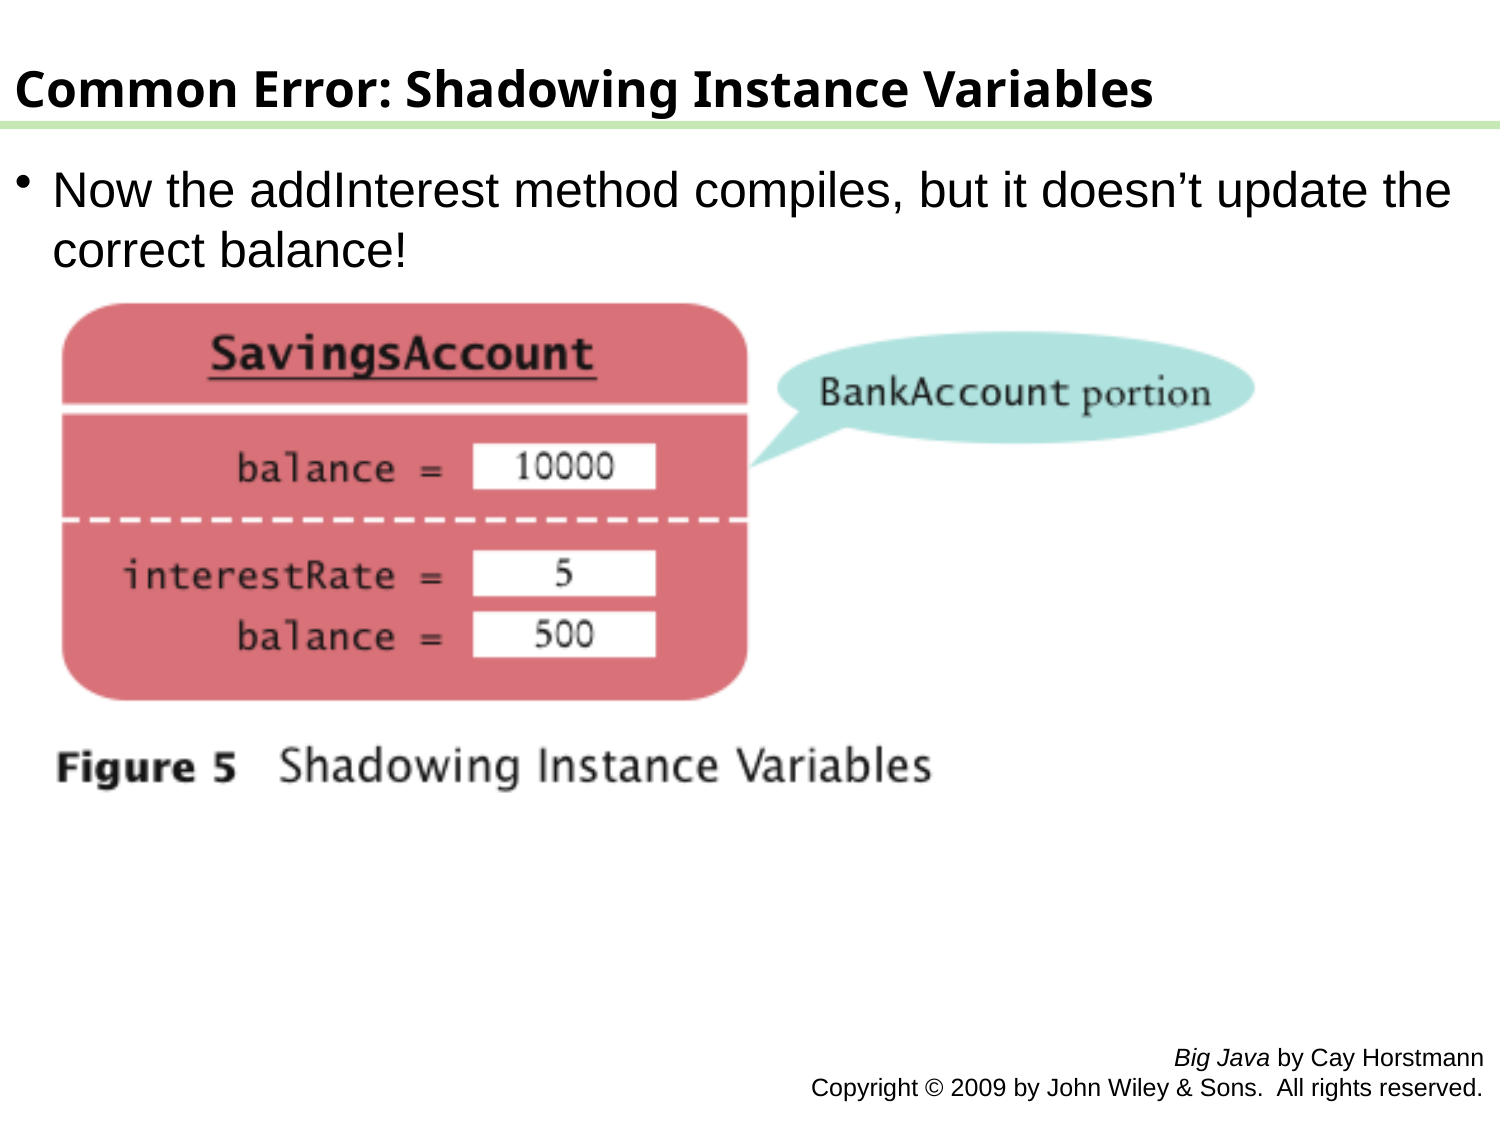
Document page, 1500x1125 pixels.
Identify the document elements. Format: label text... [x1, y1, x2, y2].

text_box Common Error: Shadowing Instance Variables [0, 49, 1313, 125]
footer Big Java by Cay Horstmann Copyright © 2009 by John Wiley & Sons. All rights reserved. [787, 1034, 1500, 1113]
picture [49, 299, 1263, 798]
text_box Now the addInterest method compiles, but it doesn’t update the correct balance! [0, 149, 1500, 285]
